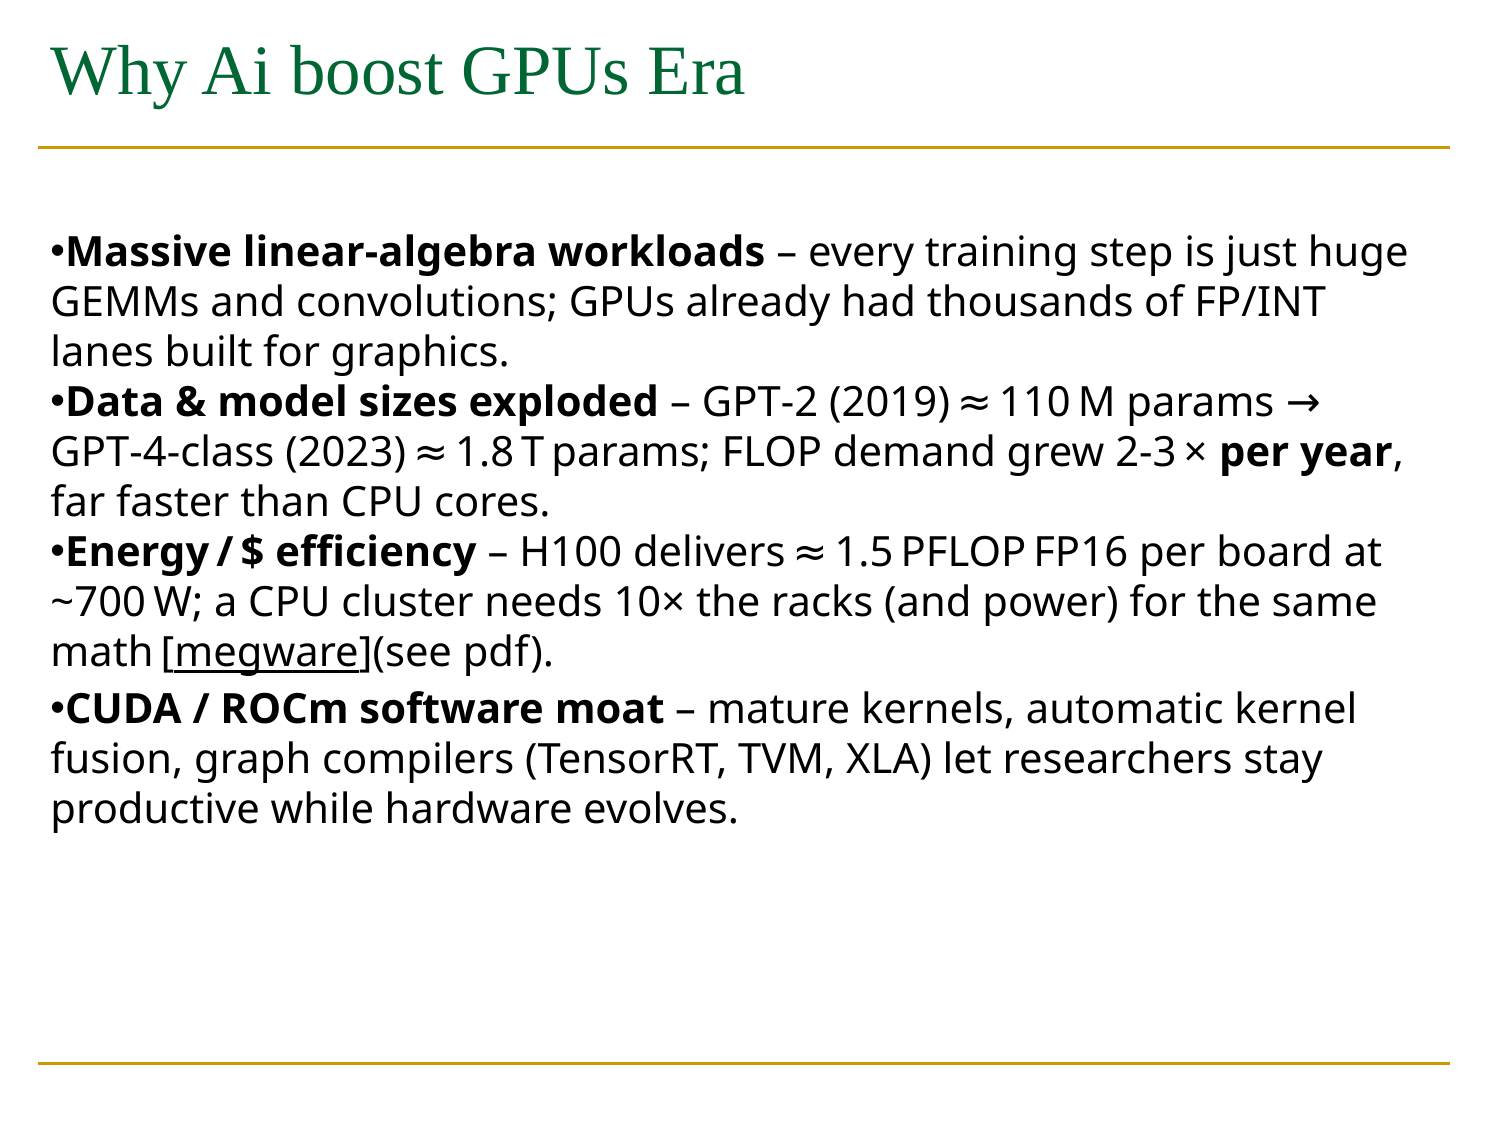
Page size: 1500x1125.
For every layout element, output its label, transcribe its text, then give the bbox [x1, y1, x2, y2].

title Why Ai boost GPUs Era [50, 23, 1450, 110]
list Massive linear‑algebra workloads – every training step is just huge GEMMs and convolutions; GPUs already had thousands of FP/INT lanes built for graphics. Data & model sizes exploded – GPT‑2 (2019) ≈ 110 M params → GPT‑4‑class (2023) ≈ 1.8 T params; FLOP demand grew 2‑3 × per year, far faster than CPU cores. Energy / $ efficiency – H100 delivers ≈ 1.5 PFLOP FP16 per board at ~700 W; a CPU cluster needs 10× the racks (and power) for the same math [megware](see pdf). CUDA / ROCm software moat – mature kernels, automatic kernel fusion, graph compilers (TensorRT, TVM, XLA) let researchers stay productive while hardware evolves. [50, 174, 1425, 902]
